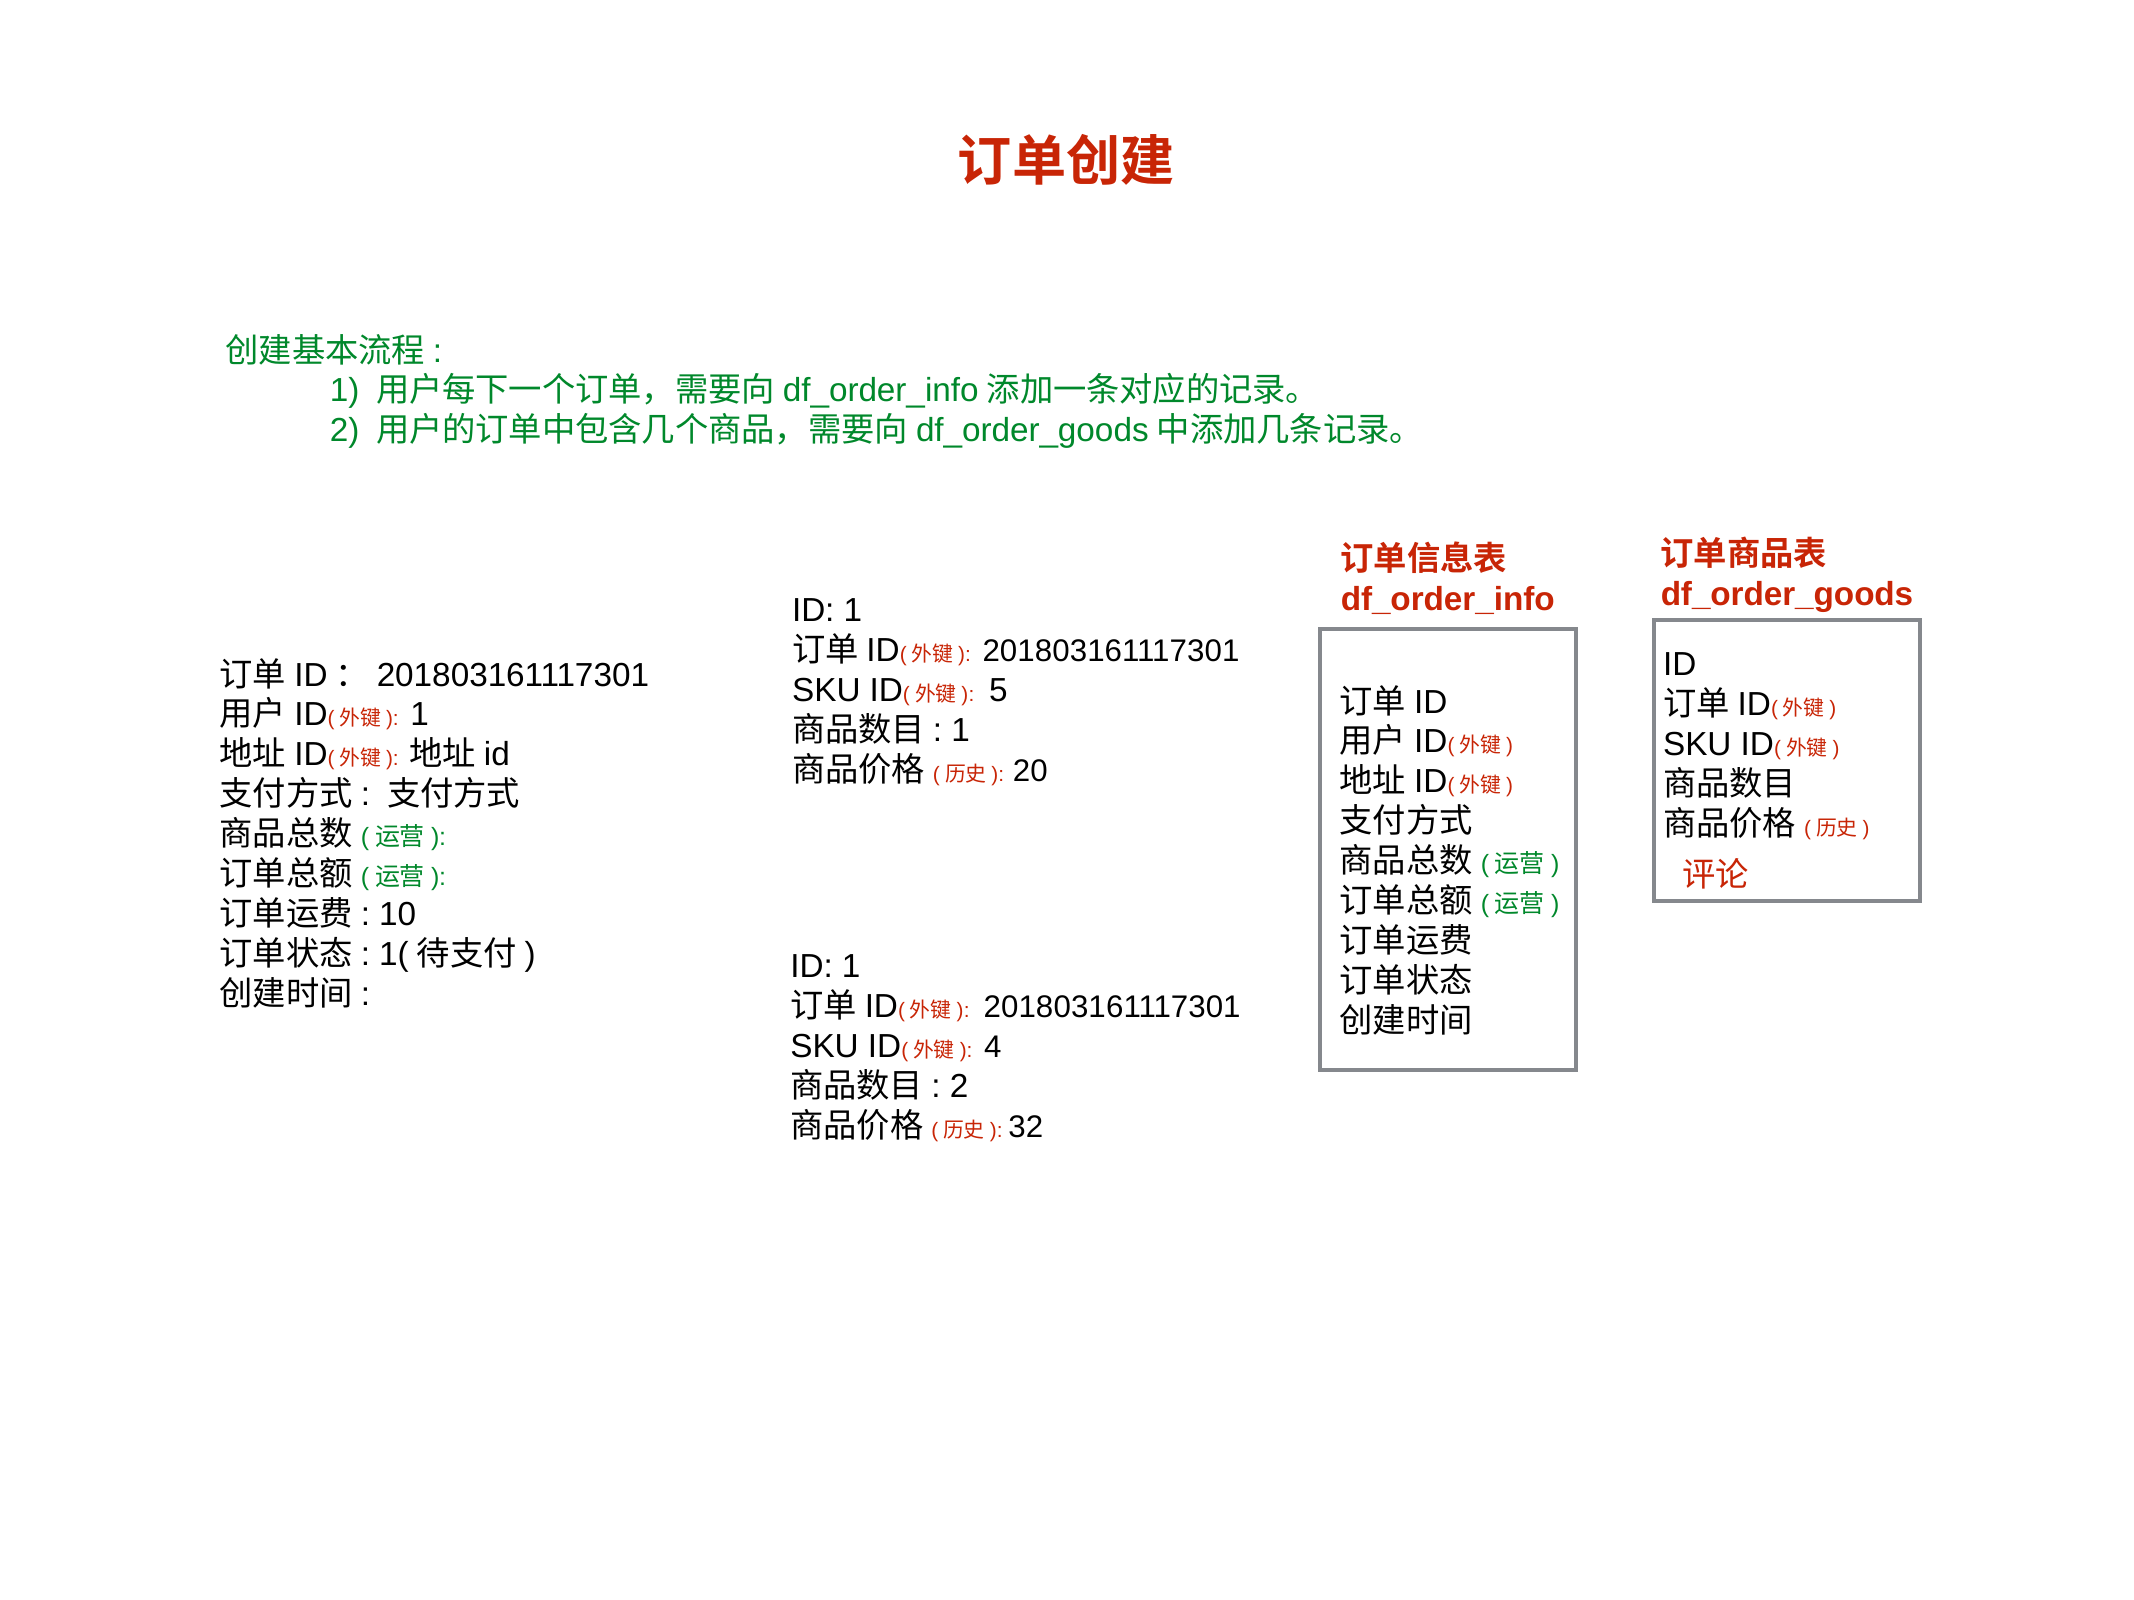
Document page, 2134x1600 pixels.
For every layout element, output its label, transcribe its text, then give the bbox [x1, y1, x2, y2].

text_box [1319, 629, 1577, 1071]
text_box ID: 1 订单ID(外键): 201803161117301 SKU ID(外键): 5 商品数目: 1 商品价格(历史): 20 [783, 579, 1249, 797]
text_box 订单ID 用户ID(外键) 地址ID(外键) 支付方式 商品总数(运营) 订单总额(运营) 订单运费 订单状态 创建时间 [1331, 671, 1568, 1048]
text_box ID: 1 订单ID(外键): 201803161117301 SKU ID(外键): 4 商品数目: 2 商品价格(历史): 32 [782, 935, 1250, 1152]
text_box [1654, 619, 1921, 902]
text_box 订单ID：201803161117301 用户ID(外键): 1 地址ID(外键): 地址id 支付方式: 支付方式 商品总数(运营): 订单总额(运营): 订单运费: 10 订单状态: 1(待支付) 创建时间: [211, 644, 658, 1021]
text_box 创建基本流程: 用户每下一个订单，需要向df_order_info添加一条对应的记录。 用户的订单中包含几个商品，需要向df_order_goods中添加几条记录。 [217, 320, 1432, 457]
text_box 订单创建 [949, 118, 1184, 200]
text_box 订单商品表 df_order_goods [1652, 523, 1923, 620]
text_box 订单信息表 df_order_info [1332, 528, 1564, 626]
text_box ID 订单ID(外键) SKU ID(外键) 商品数目 商品价格(历史) [1654, 633, 1878, 851]
